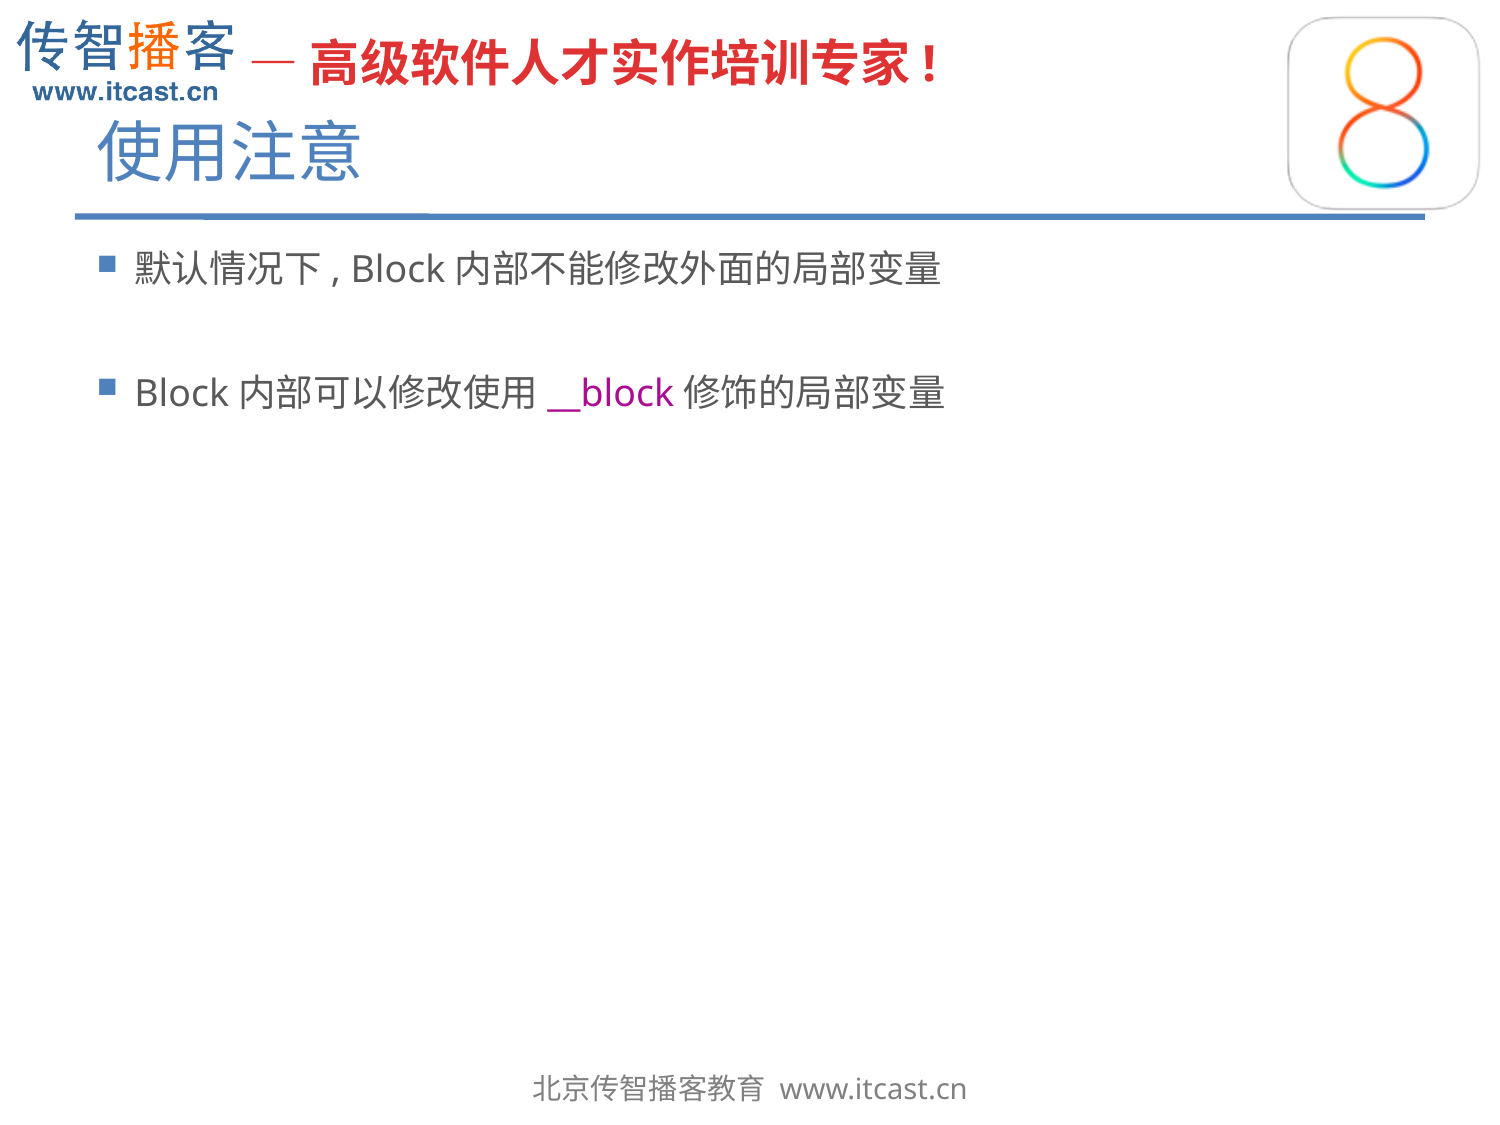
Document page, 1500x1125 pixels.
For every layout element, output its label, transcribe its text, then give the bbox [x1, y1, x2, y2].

list 默认情况下, Block内部不能修改外面的局部变量 Block内部可以修改使用__block修饰的局部变量 [81, 237, 1416, 1005]
title 使用注意 [81, 102, 1416, 237]
picture [16, 19, 234, 101]
picture [1270, 0, 1497, 227]
